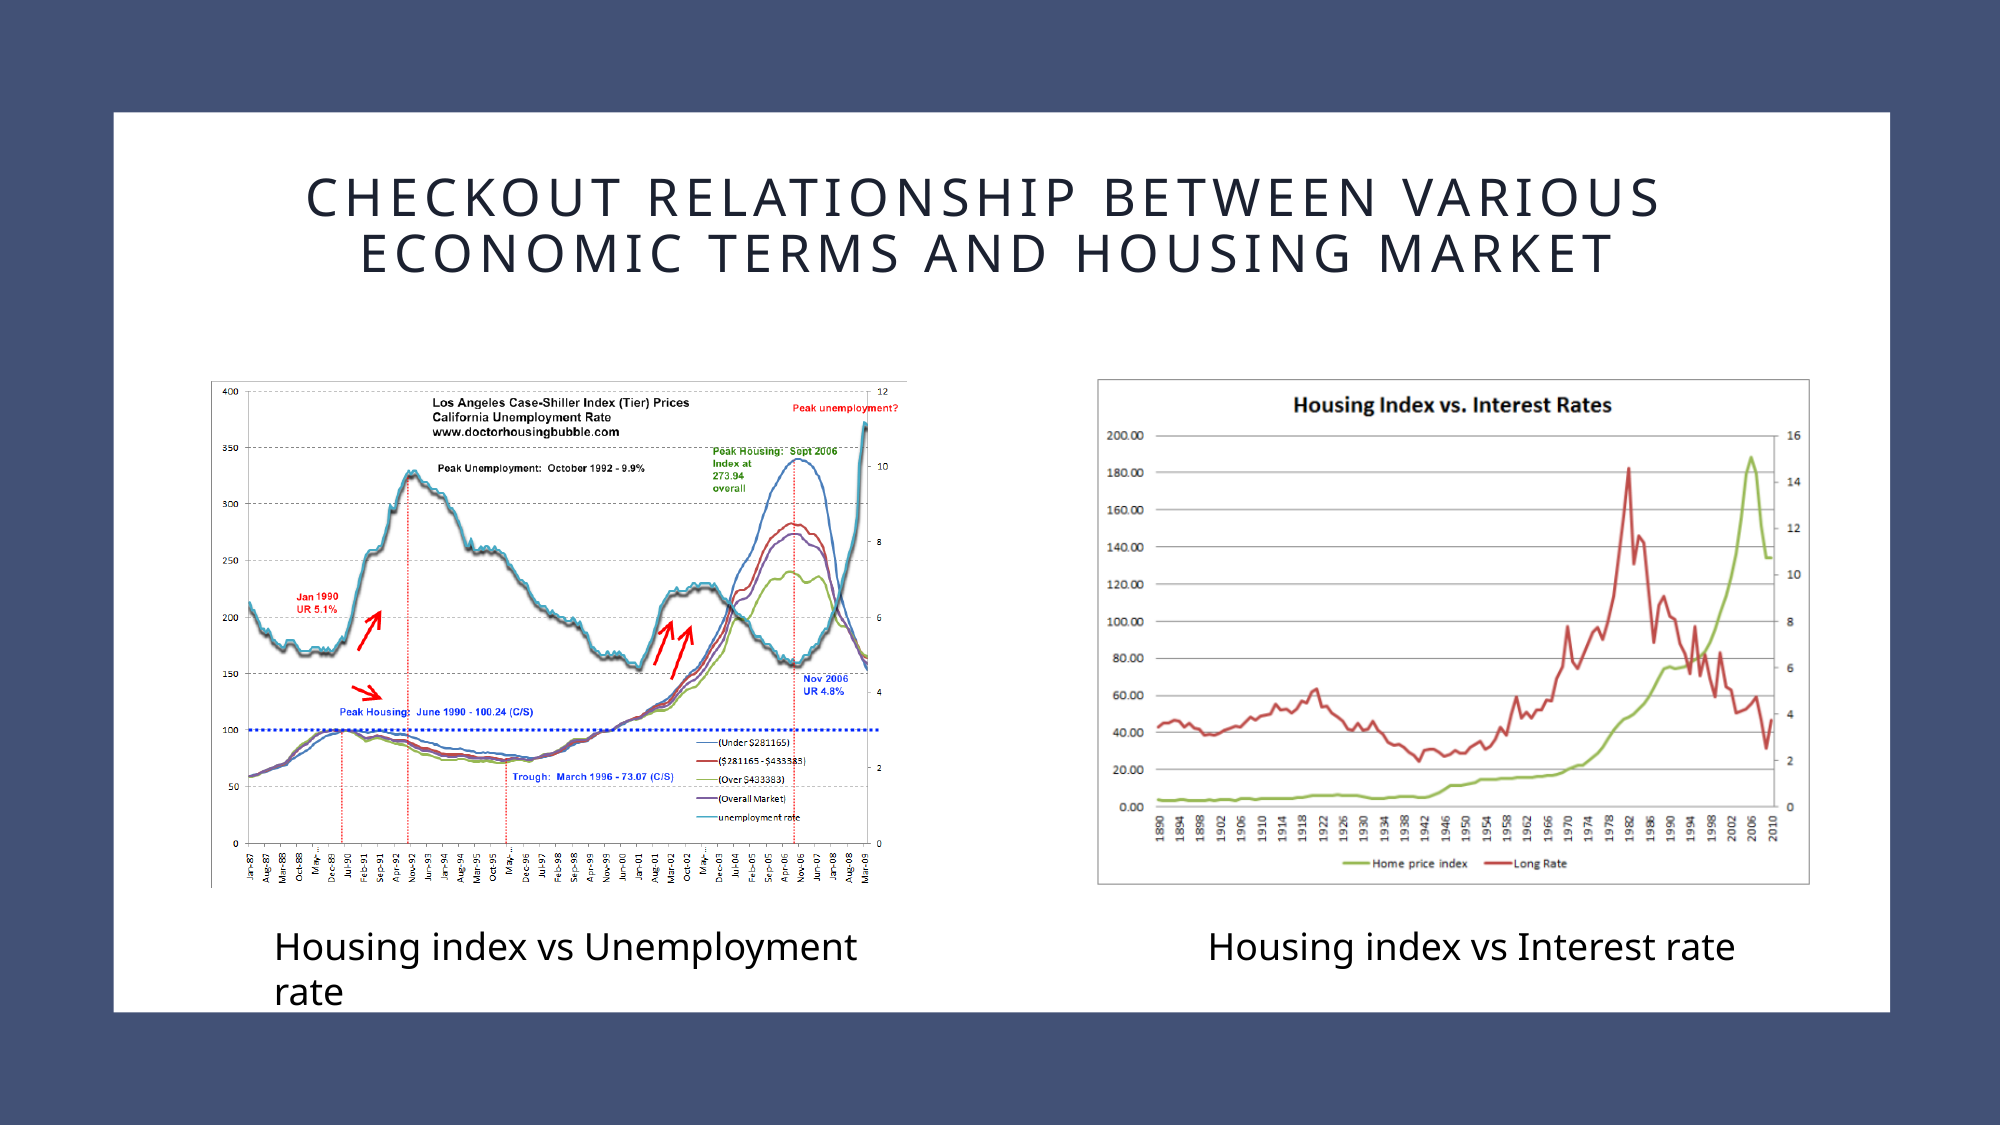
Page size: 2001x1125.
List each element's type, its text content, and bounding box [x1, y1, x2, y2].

text_box Housing index vs Unemployment rate [258, 915, 907, 1021]
text_box [113, 111, 1891, 1013]
text_box [0, 0, 2000, 1125]
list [1091, 378, 1812, 888]
text_box Housing index vs Interest rate [1192, 915, 1830, 976]
text_box [1037, 975, 1922, 1037]
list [209, 378, 907, 888]
title Checkout relationship between various economic terms and housing market [208, 152, 1765, 292]
